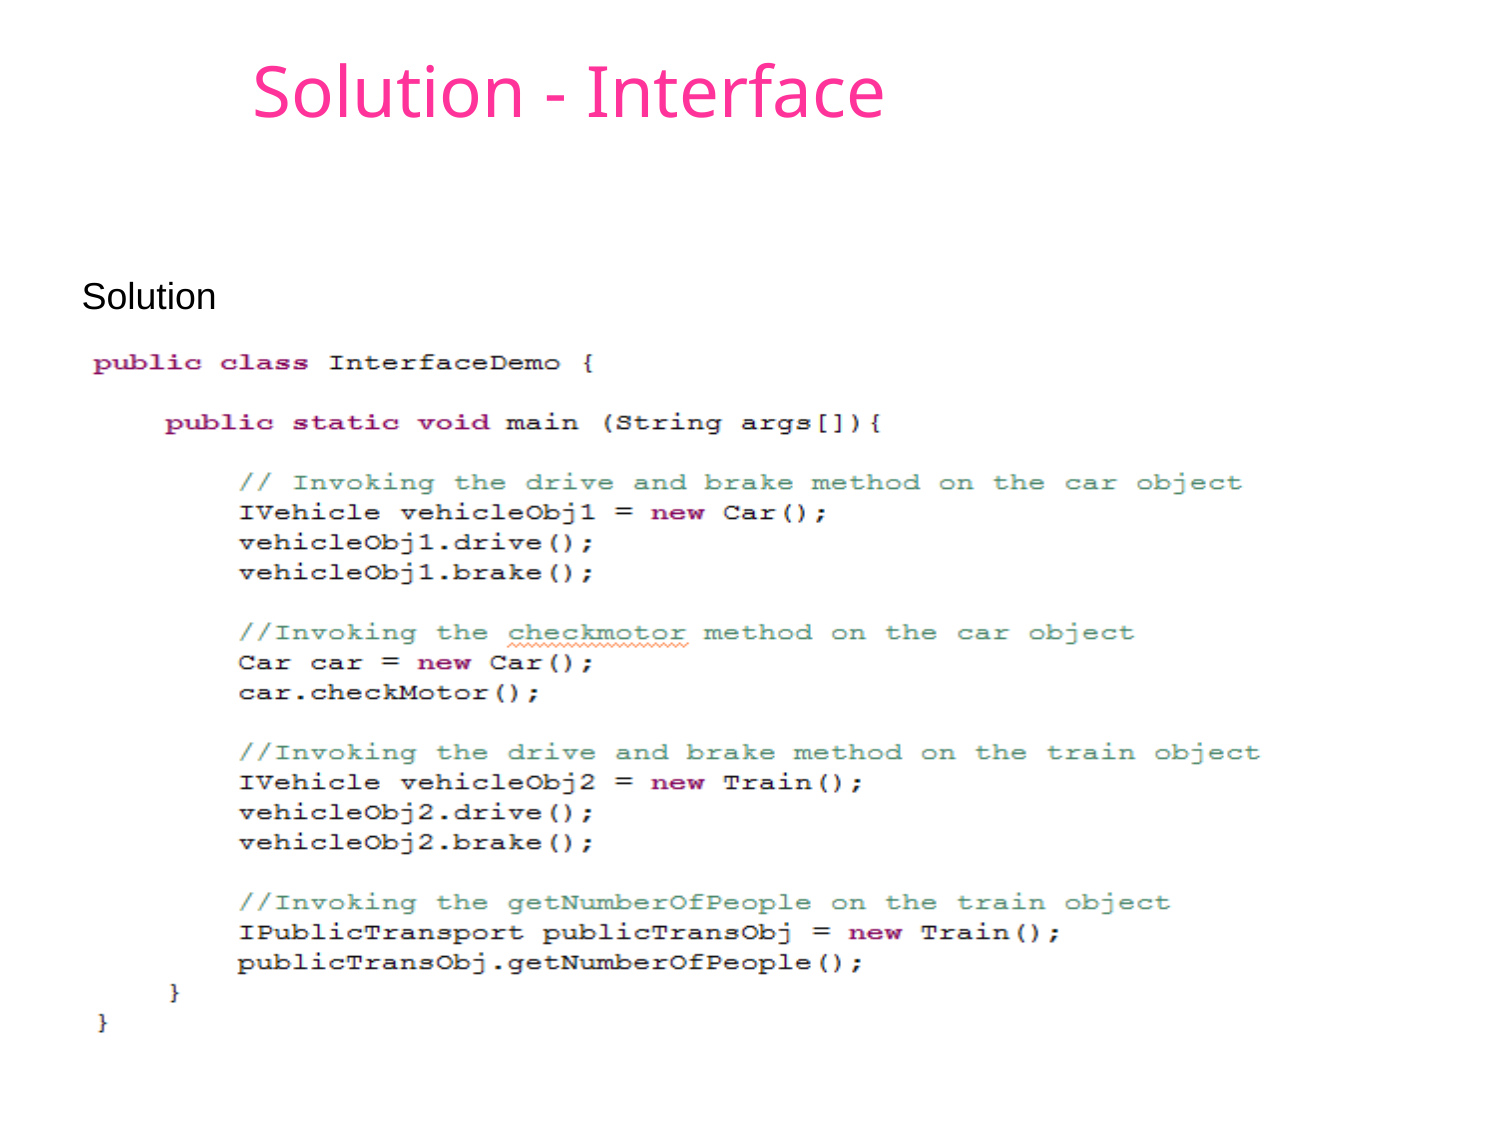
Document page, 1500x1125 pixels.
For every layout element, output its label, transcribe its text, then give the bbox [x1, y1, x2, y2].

list Solution [66, 269, 1425, 990]
title Solution - Interface [237, 2, 1500, 188]
picture [66, 323, 1297, 1043]
